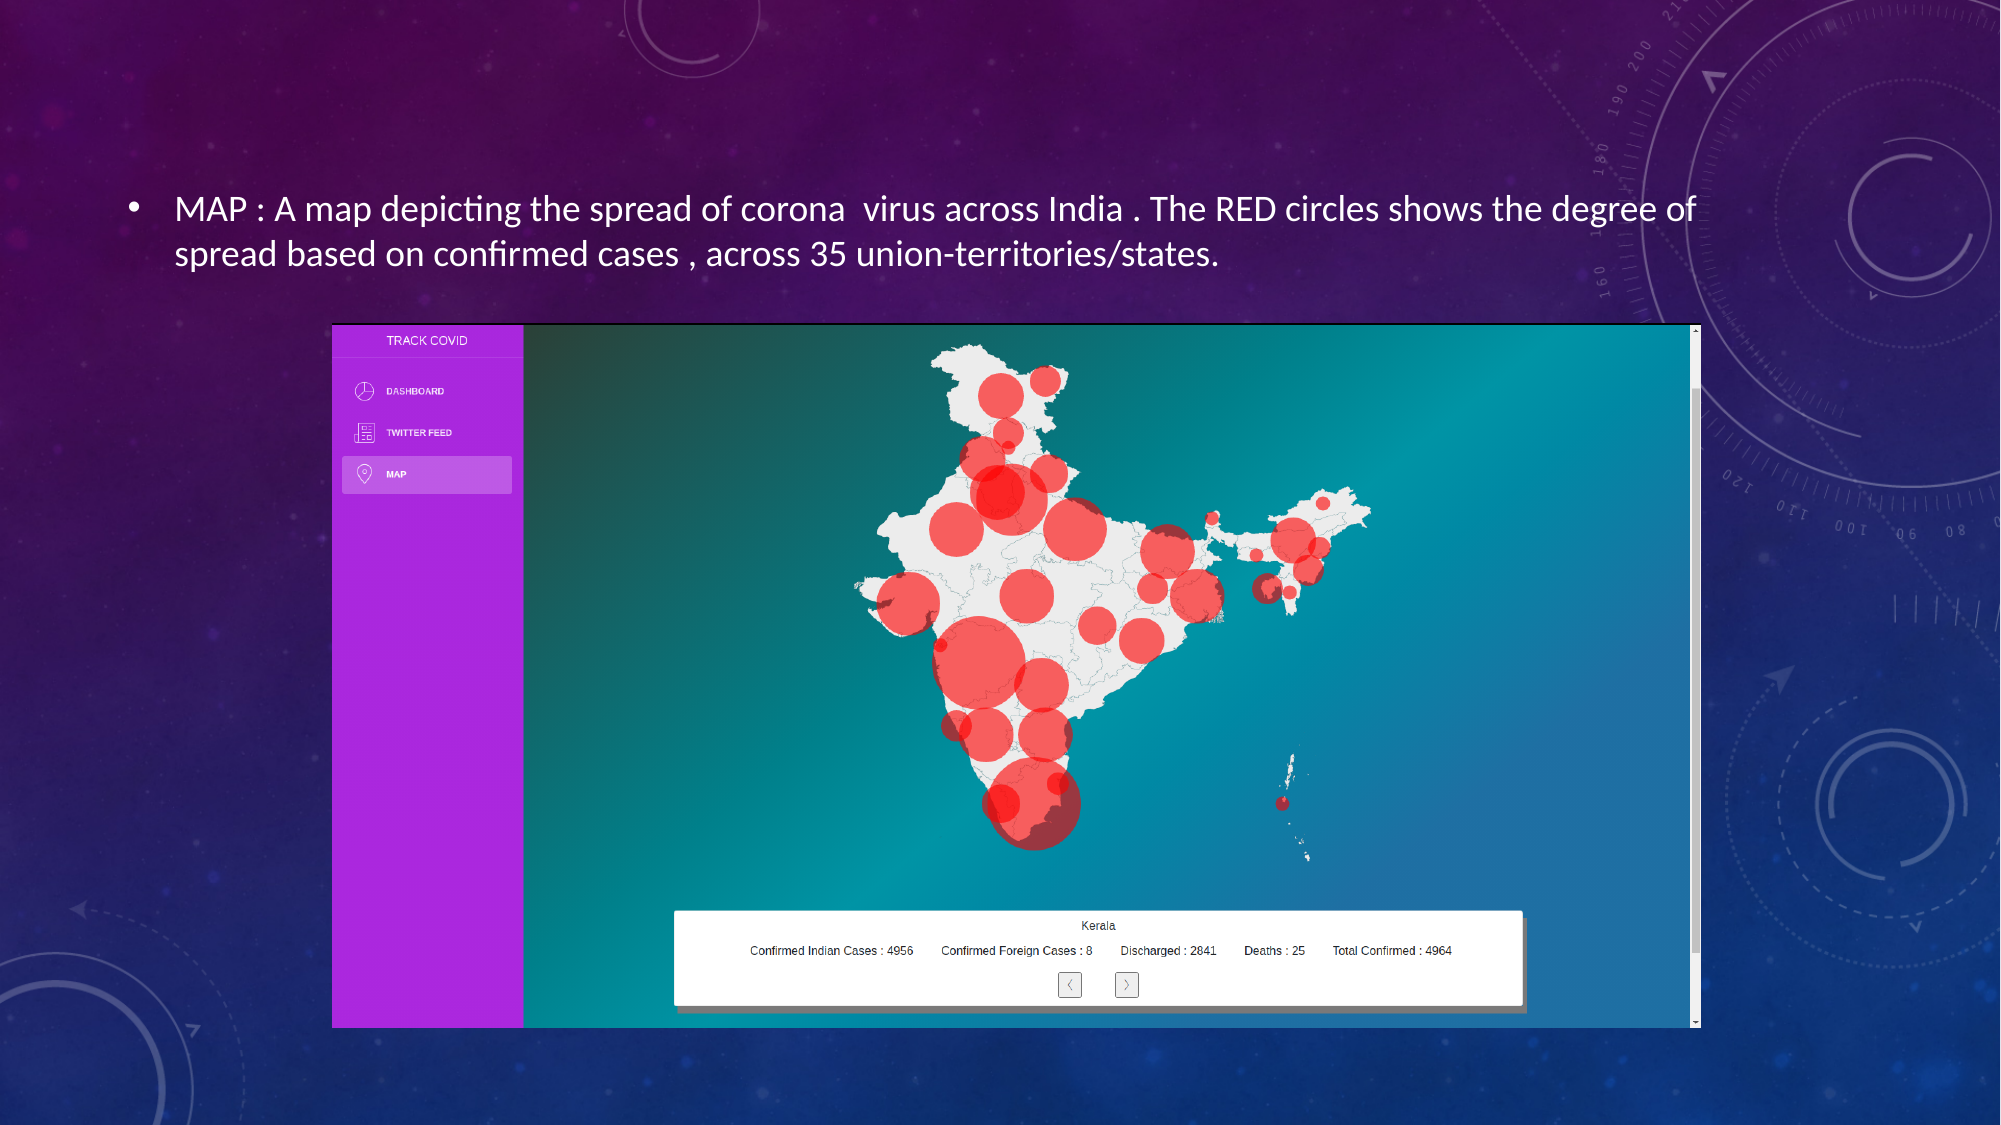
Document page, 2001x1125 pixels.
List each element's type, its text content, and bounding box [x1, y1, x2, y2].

list MAP : A map depicting the spread of corona virus across India . The RED circles shows the degree of spread based on confirmed cases , across 35 union-territories/states. [112, 99, 1775, 950]
picture [0, 0, 2001, 1125]
